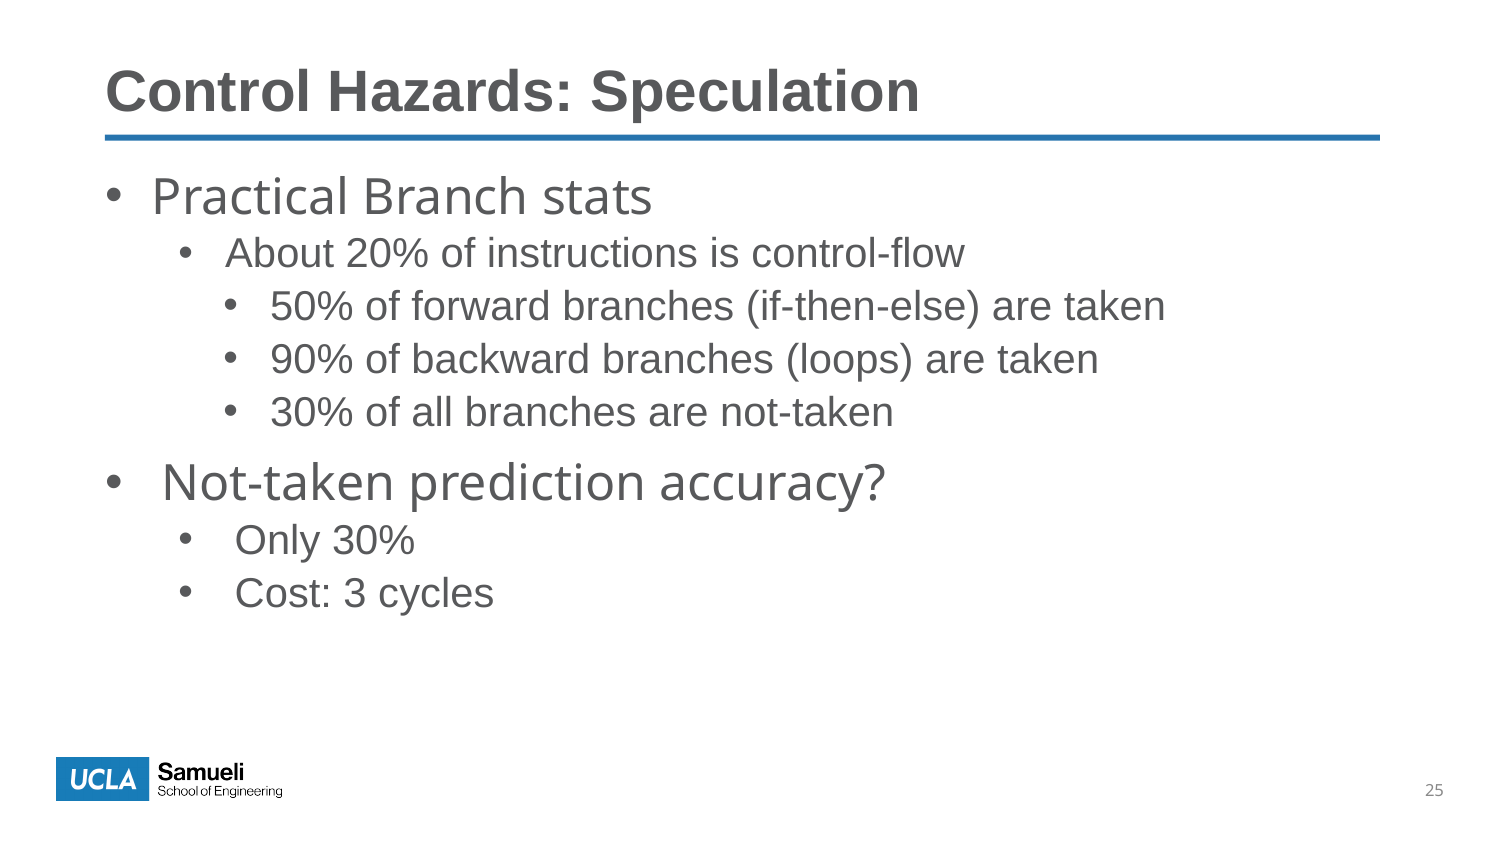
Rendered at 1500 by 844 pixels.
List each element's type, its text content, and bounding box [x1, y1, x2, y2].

text_box Control Hazards: Speculation [104, 61, 1380, 125]
picture [56, 757, 282, 801]
slide_number 25 [1425, 780, 1500, 840]
text_box Practical Branch stats About 20% of instructions is control-flow 50% of forward branches (if-then-else) are taken 90% of backward branches (loops) are taken 30% of all branches are not-taken Not-taken prediction accuracy? Only 30% Cost: 3 cycles [104, 164, 1444, 693]
